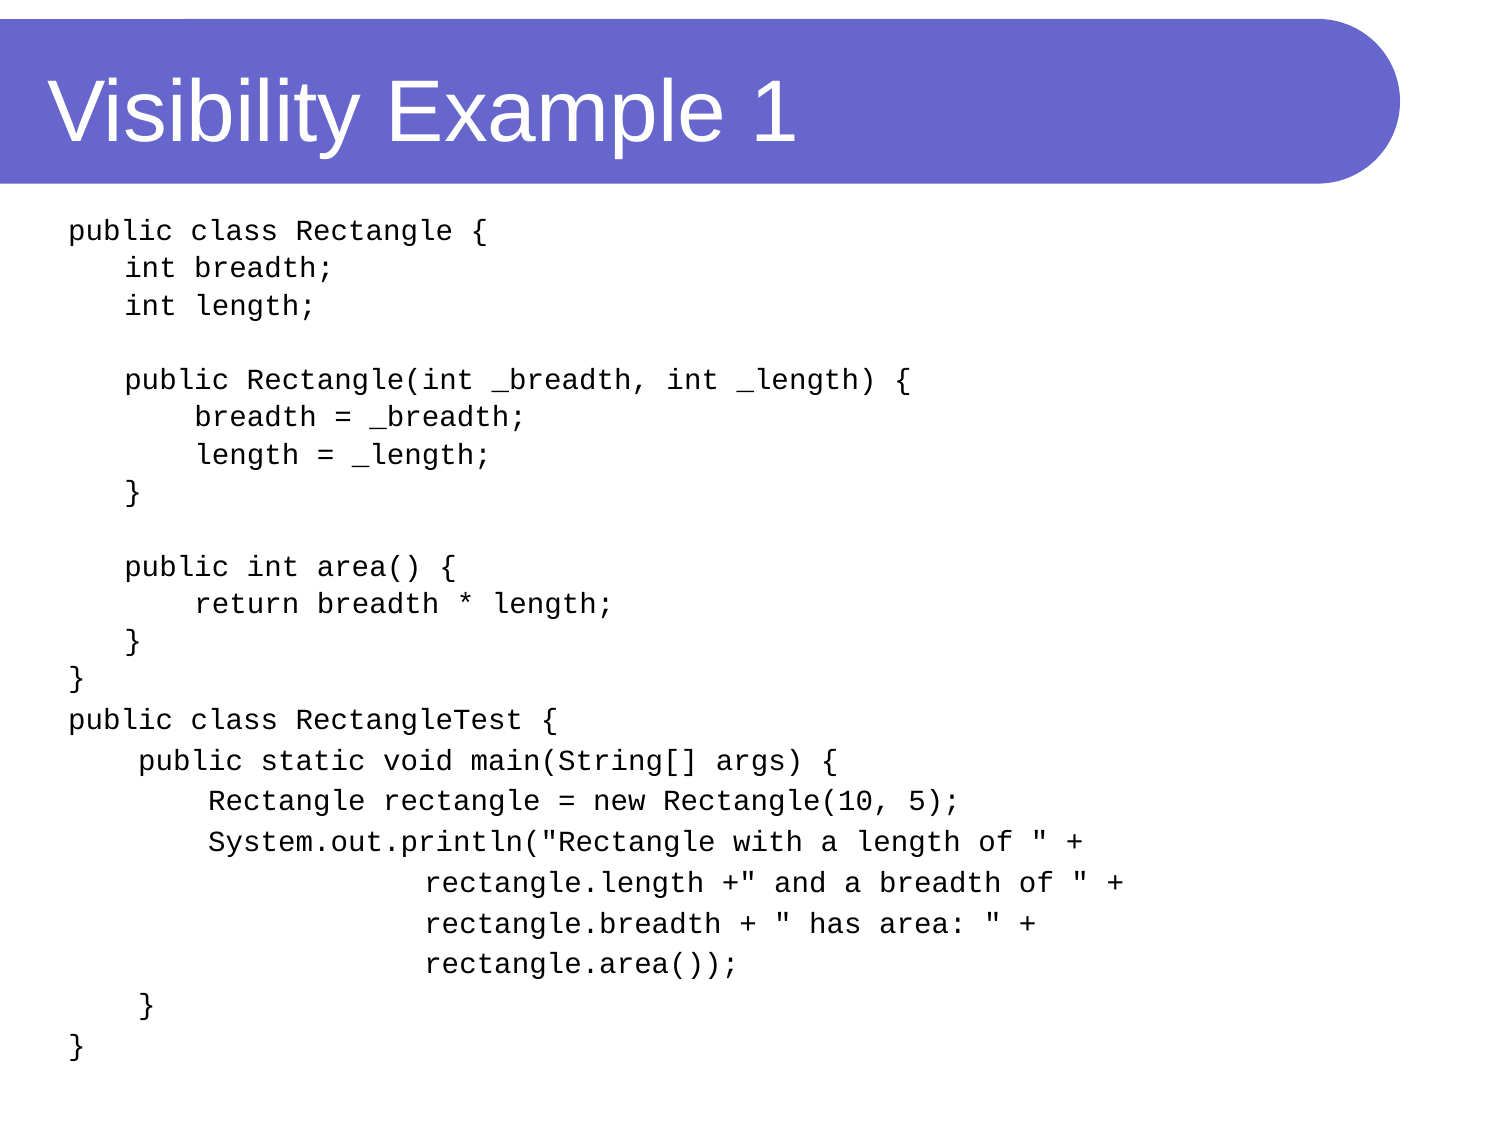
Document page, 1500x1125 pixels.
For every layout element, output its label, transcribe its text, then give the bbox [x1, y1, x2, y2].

title Visibility Example 1 [32, 31, 1347, 182]
list public class Rectangle { int breadth; int length; public Rectangle(int _breadth, int _length) { breadth = _breadth; length = _length; } public int area() { return breadth * length; } } public class RectangleTest { public static void main(String[] args) { Rectangle rectangle = new Rectangle(10, 5); System.out.println("Rectangle with a length of " + rectangle.length +" and a breadth of " + rectangle.breadth + " has area: " + rectangle.area()); } } [53, 208, 1447, 1071]
